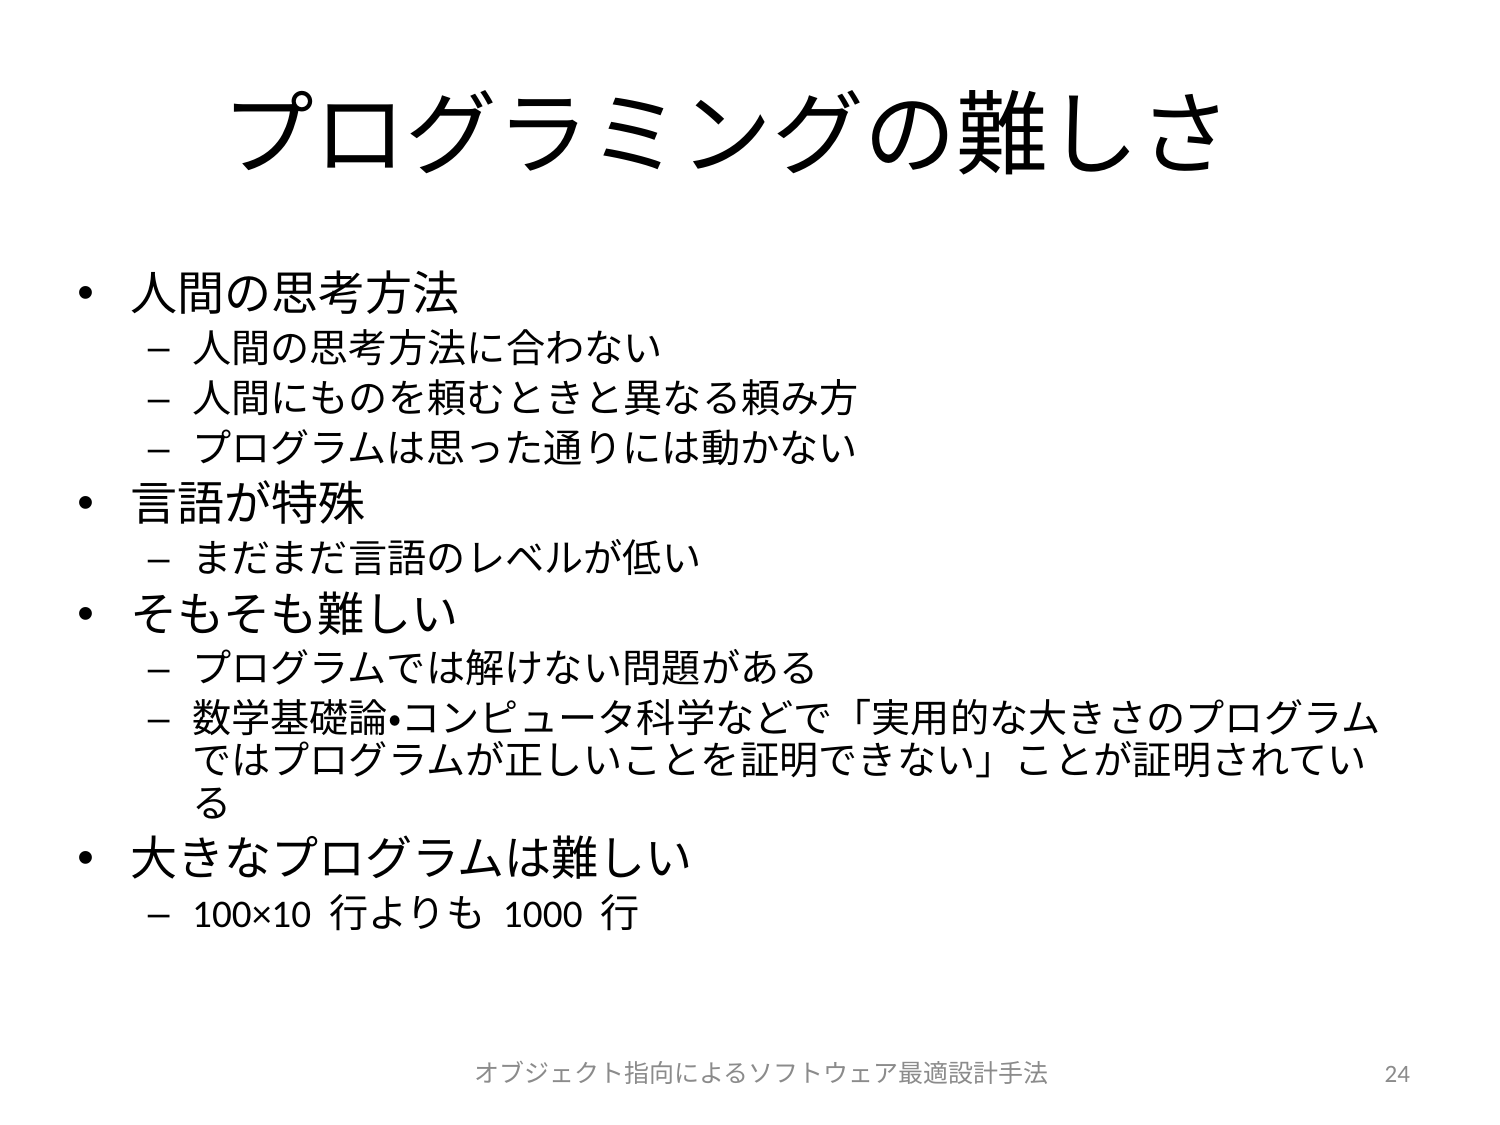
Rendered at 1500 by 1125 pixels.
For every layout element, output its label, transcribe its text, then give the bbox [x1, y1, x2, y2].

footer オブジェクト指向によるソフトウェア最適設計手法 [257, 1042, 1266, 1103]
list 人間の思考方法 人間の思考方法に合わない 人間にものを頼むときと異なる頼み方 プログラムは思った通りには動かない 言語が特殊 まだまだ言語のレベルが低い そもそも難しい プログラムでは解けない問題がある 数学基礎論・コンピュータ科学などで「実用的な大きさのプログラムではプログラムが正しいことを証明できない」ことが証明されている 大きなプログラムは難しい 100×10 行よりも 1000 行 [62, 262, 1405, 947]
slide_number 24 [1300, 1042, 1425, 1103]
title プログラミングの難しさ [66, 37, 1388, 225]
